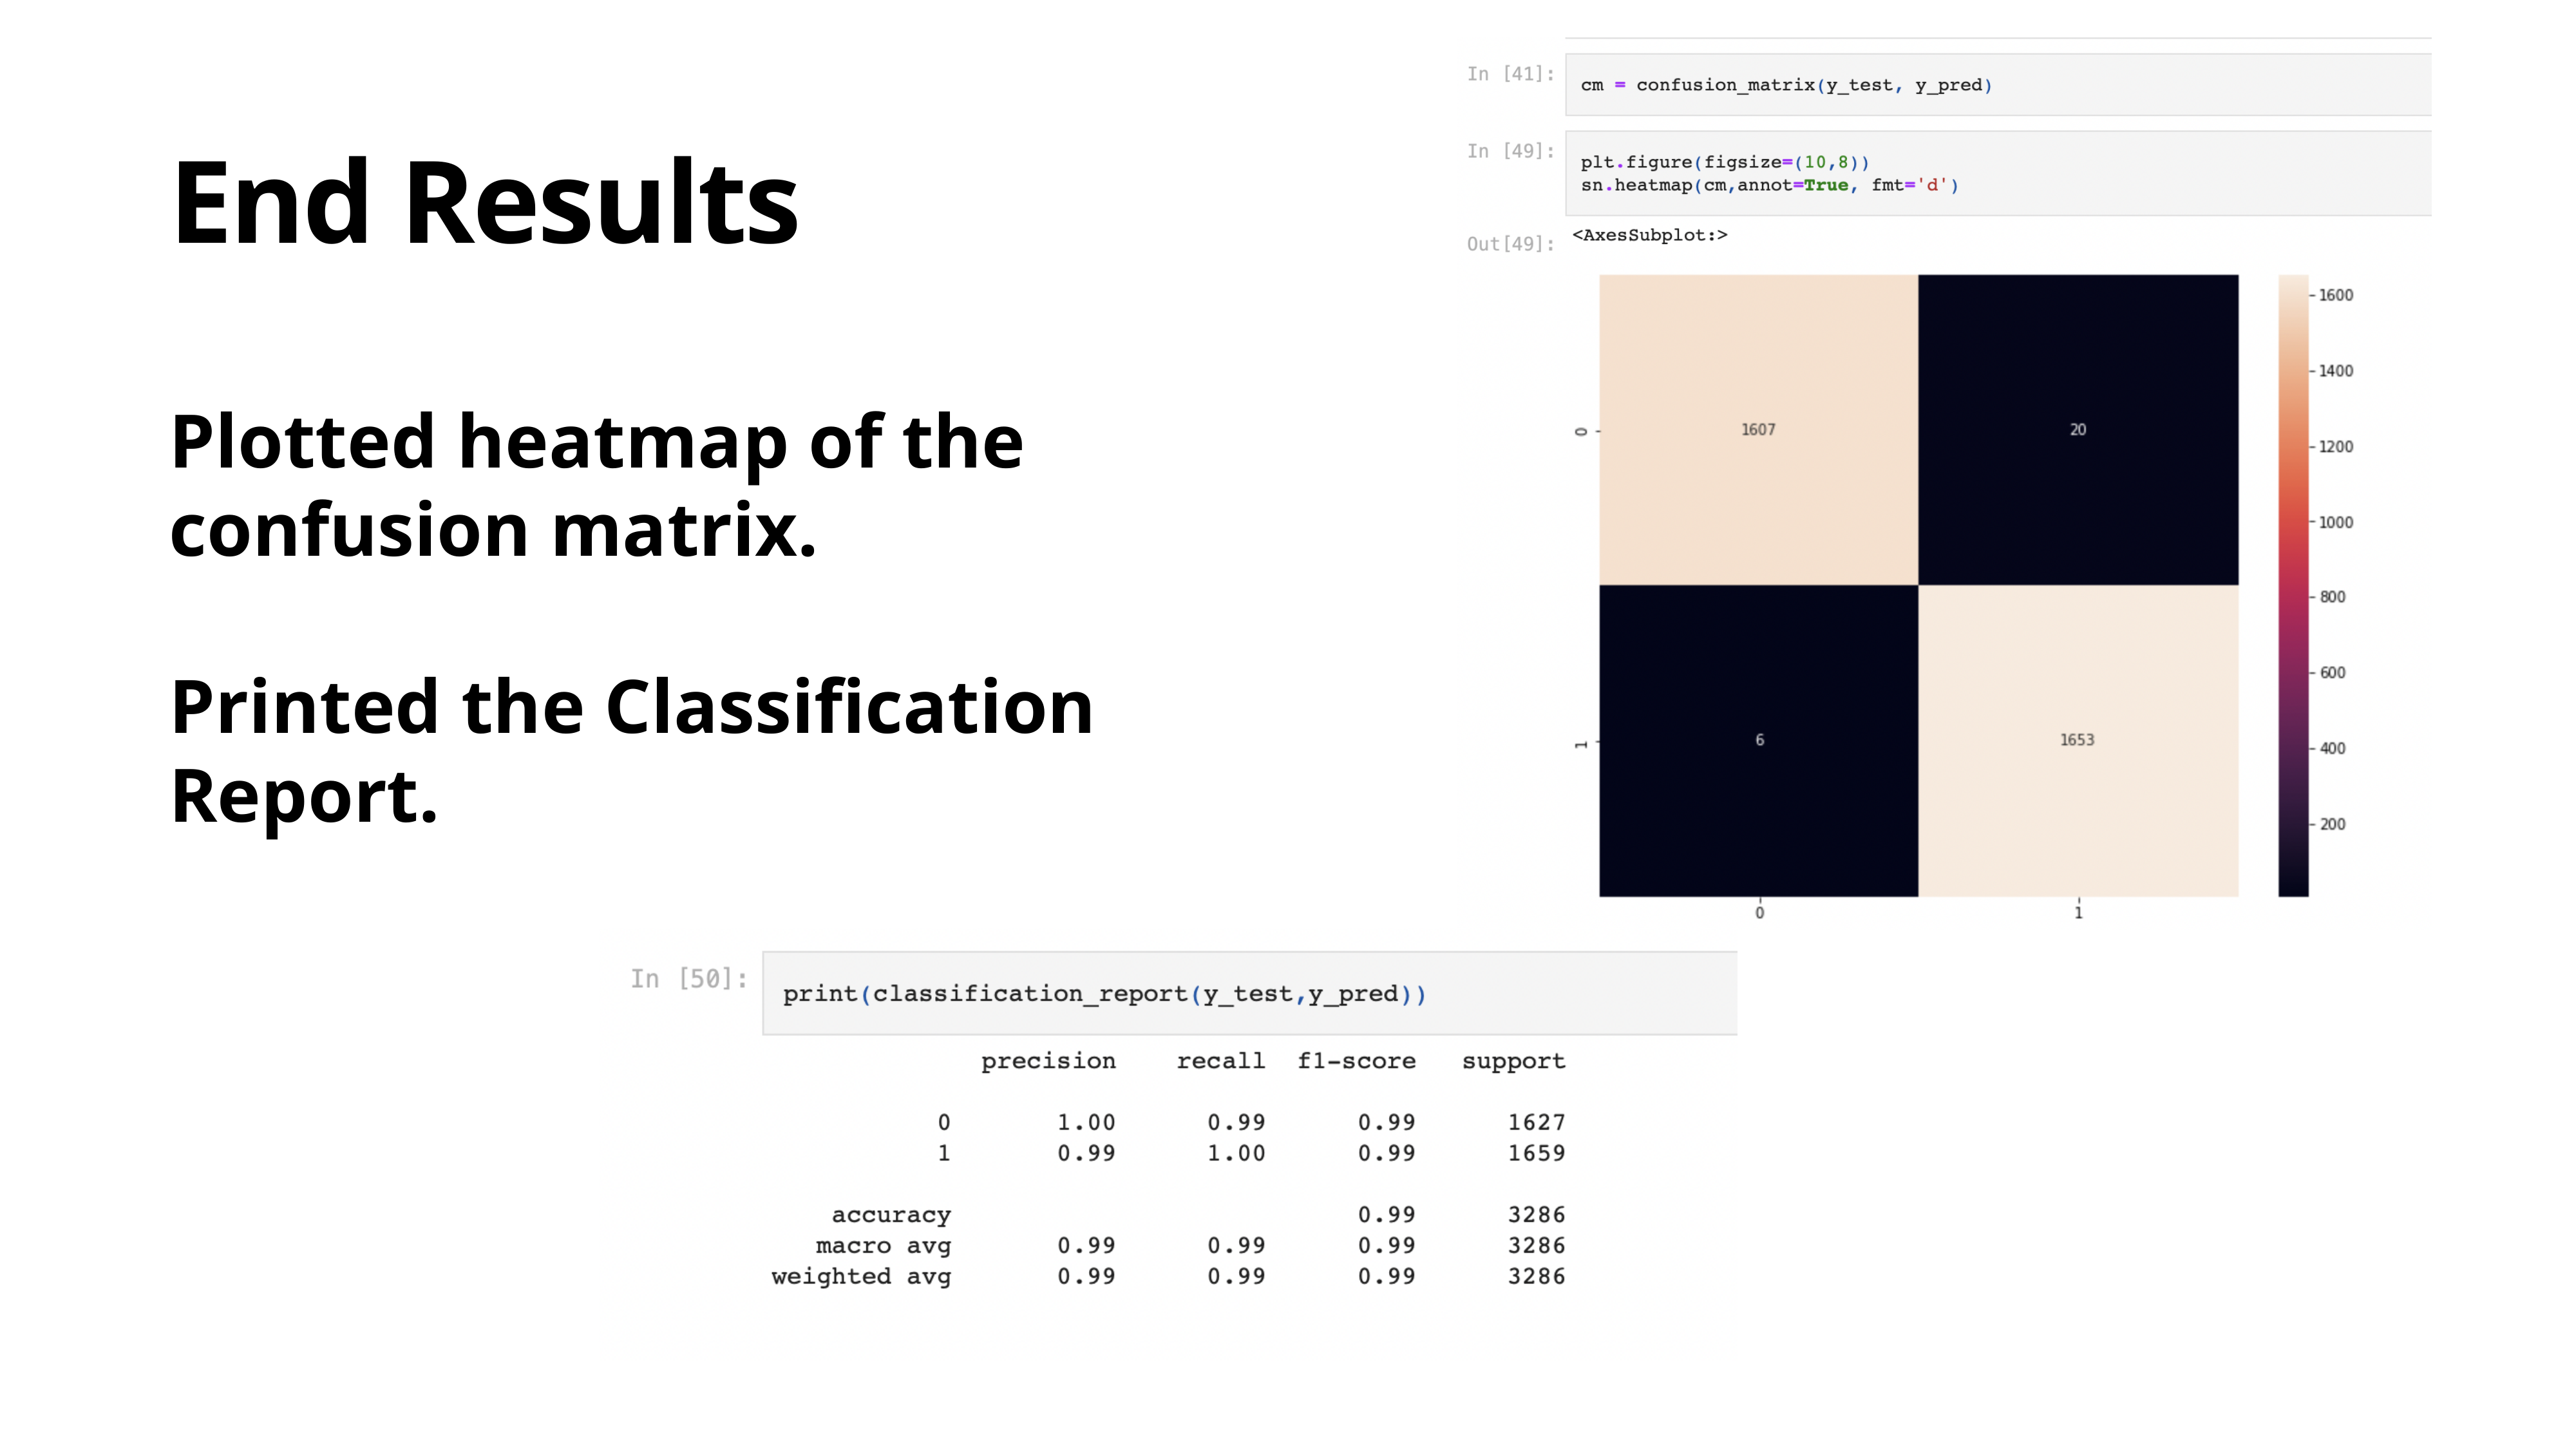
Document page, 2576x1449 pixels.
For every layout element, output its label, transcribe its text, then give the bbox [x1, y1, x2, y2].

list Plotted heatmap of the confusion matrix. Printed the Classification Report. [163, 388, 1197, 958]
picture [598, 37, 2432, 1361]
title End Results [163, 42, 1197, 271]
